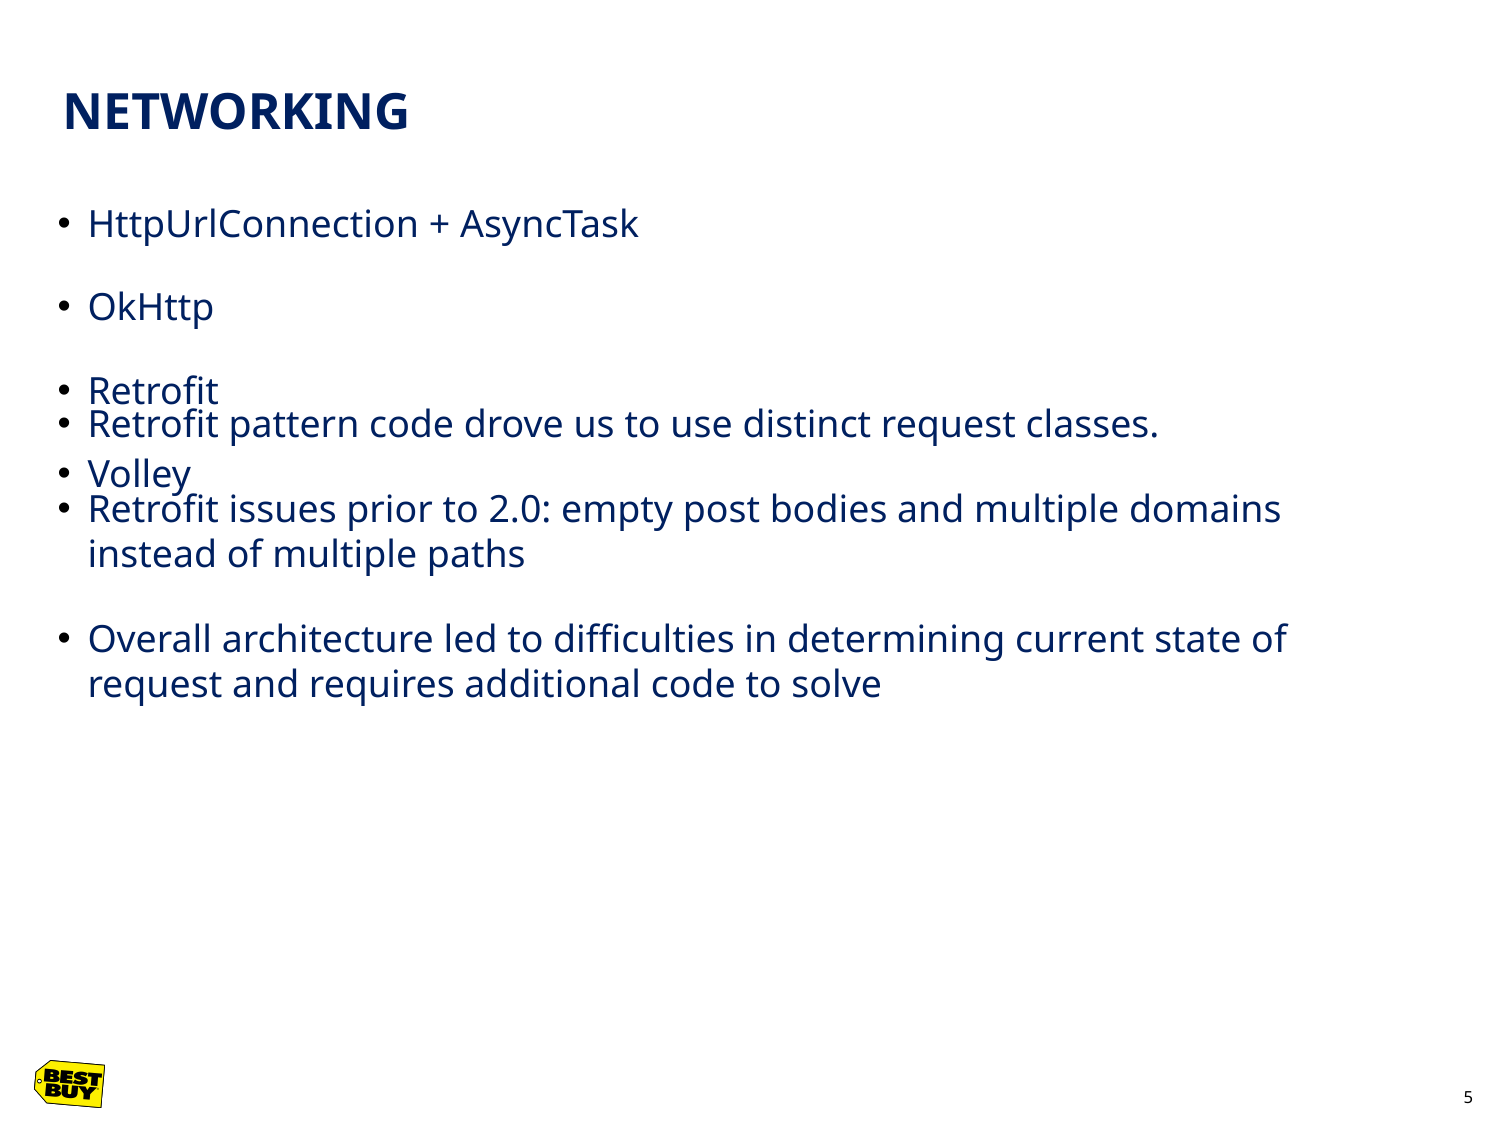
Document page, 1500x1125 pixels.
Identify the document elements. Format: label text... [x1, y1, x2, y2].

picture [34, 1060, 105, 1108]
slide_number 5 [1452, 1079, 1478, 1117]
text_box Retrofit pattern code drove us to use distinct request classes. Retrofit issues prior to 2.0: empty post bodies and multiple domains instead of multiple paths Overall architecture led to difficulties in determining current state of request and requires additional code to solve [57, 430, 1408, 854]
title NETWORKING [62, 69, 1472, 213]
text_box Retrofit [57, 366, 1408, 430]
text_box OkHttp [57, 283, 1408, 346]
text_box HttpUrlConnection + AsyncTask [57, 199, 1408, 263]
